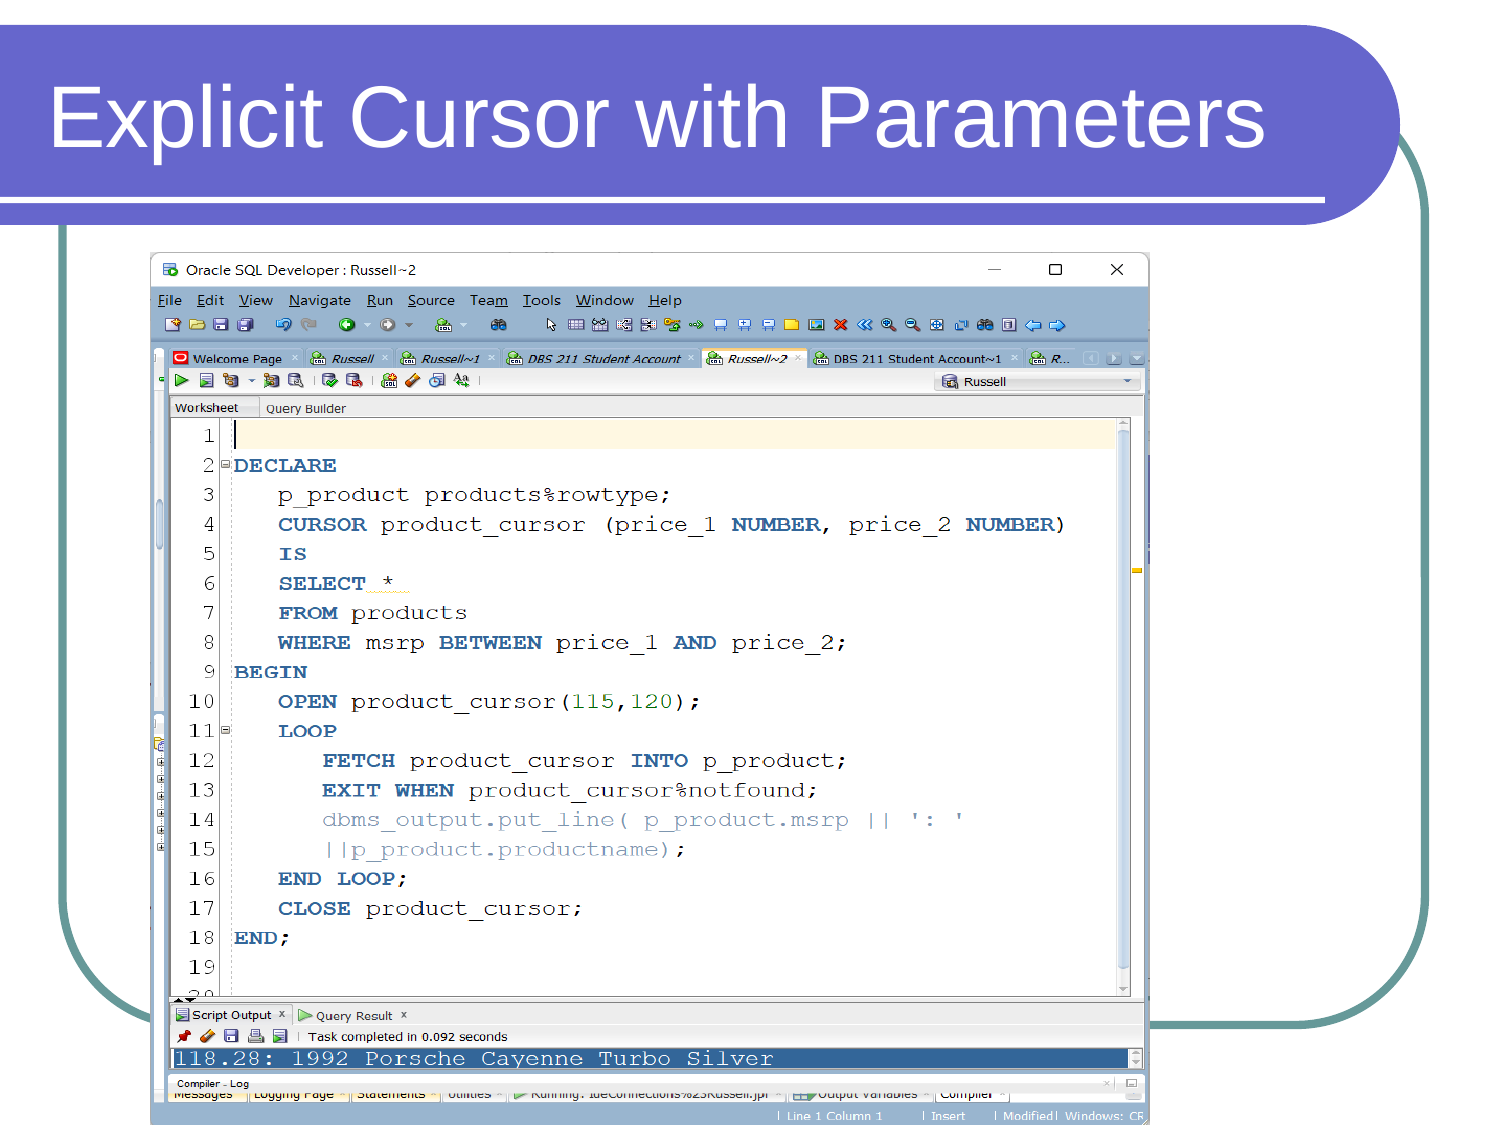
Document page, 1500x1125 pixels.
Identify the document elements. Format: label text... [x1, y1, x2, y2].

title Explicit Cursor with Parameters [32, 37, 1347, 188]
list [149, 251, 1151, 1125]
